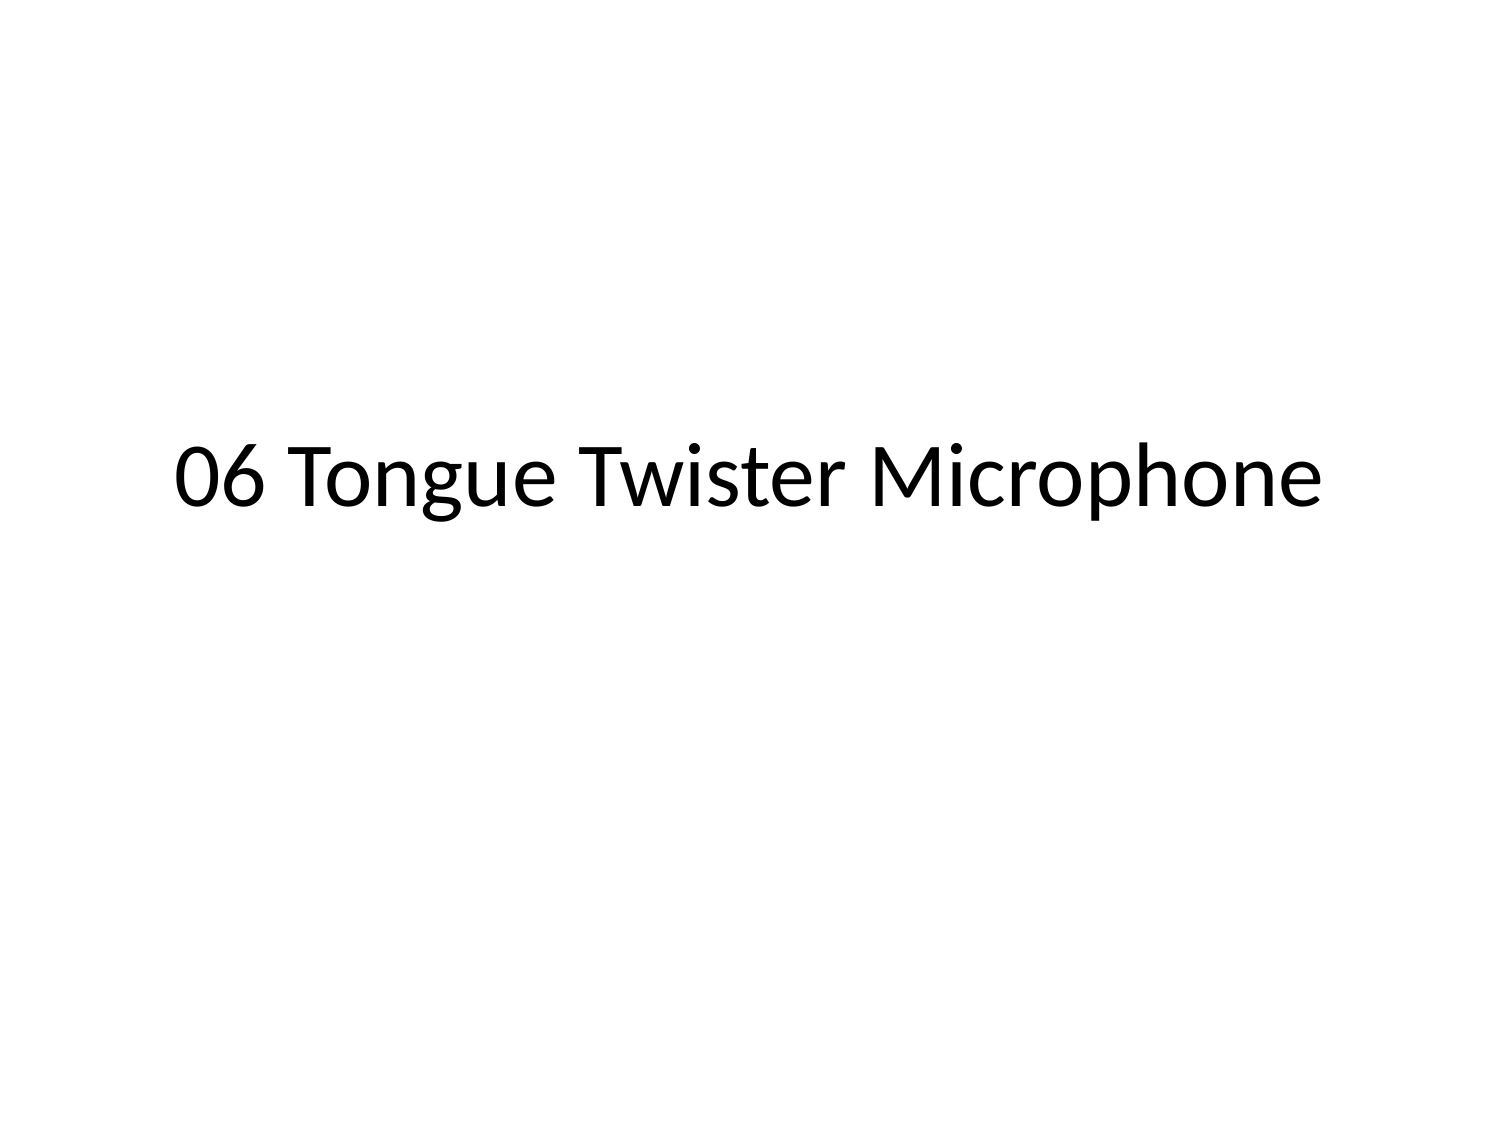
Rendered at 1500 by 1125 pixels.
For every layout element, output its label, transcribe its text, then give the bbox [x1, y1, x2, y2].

title 06 Tongue Twister Microphone [112, 349, 1388, 591]
